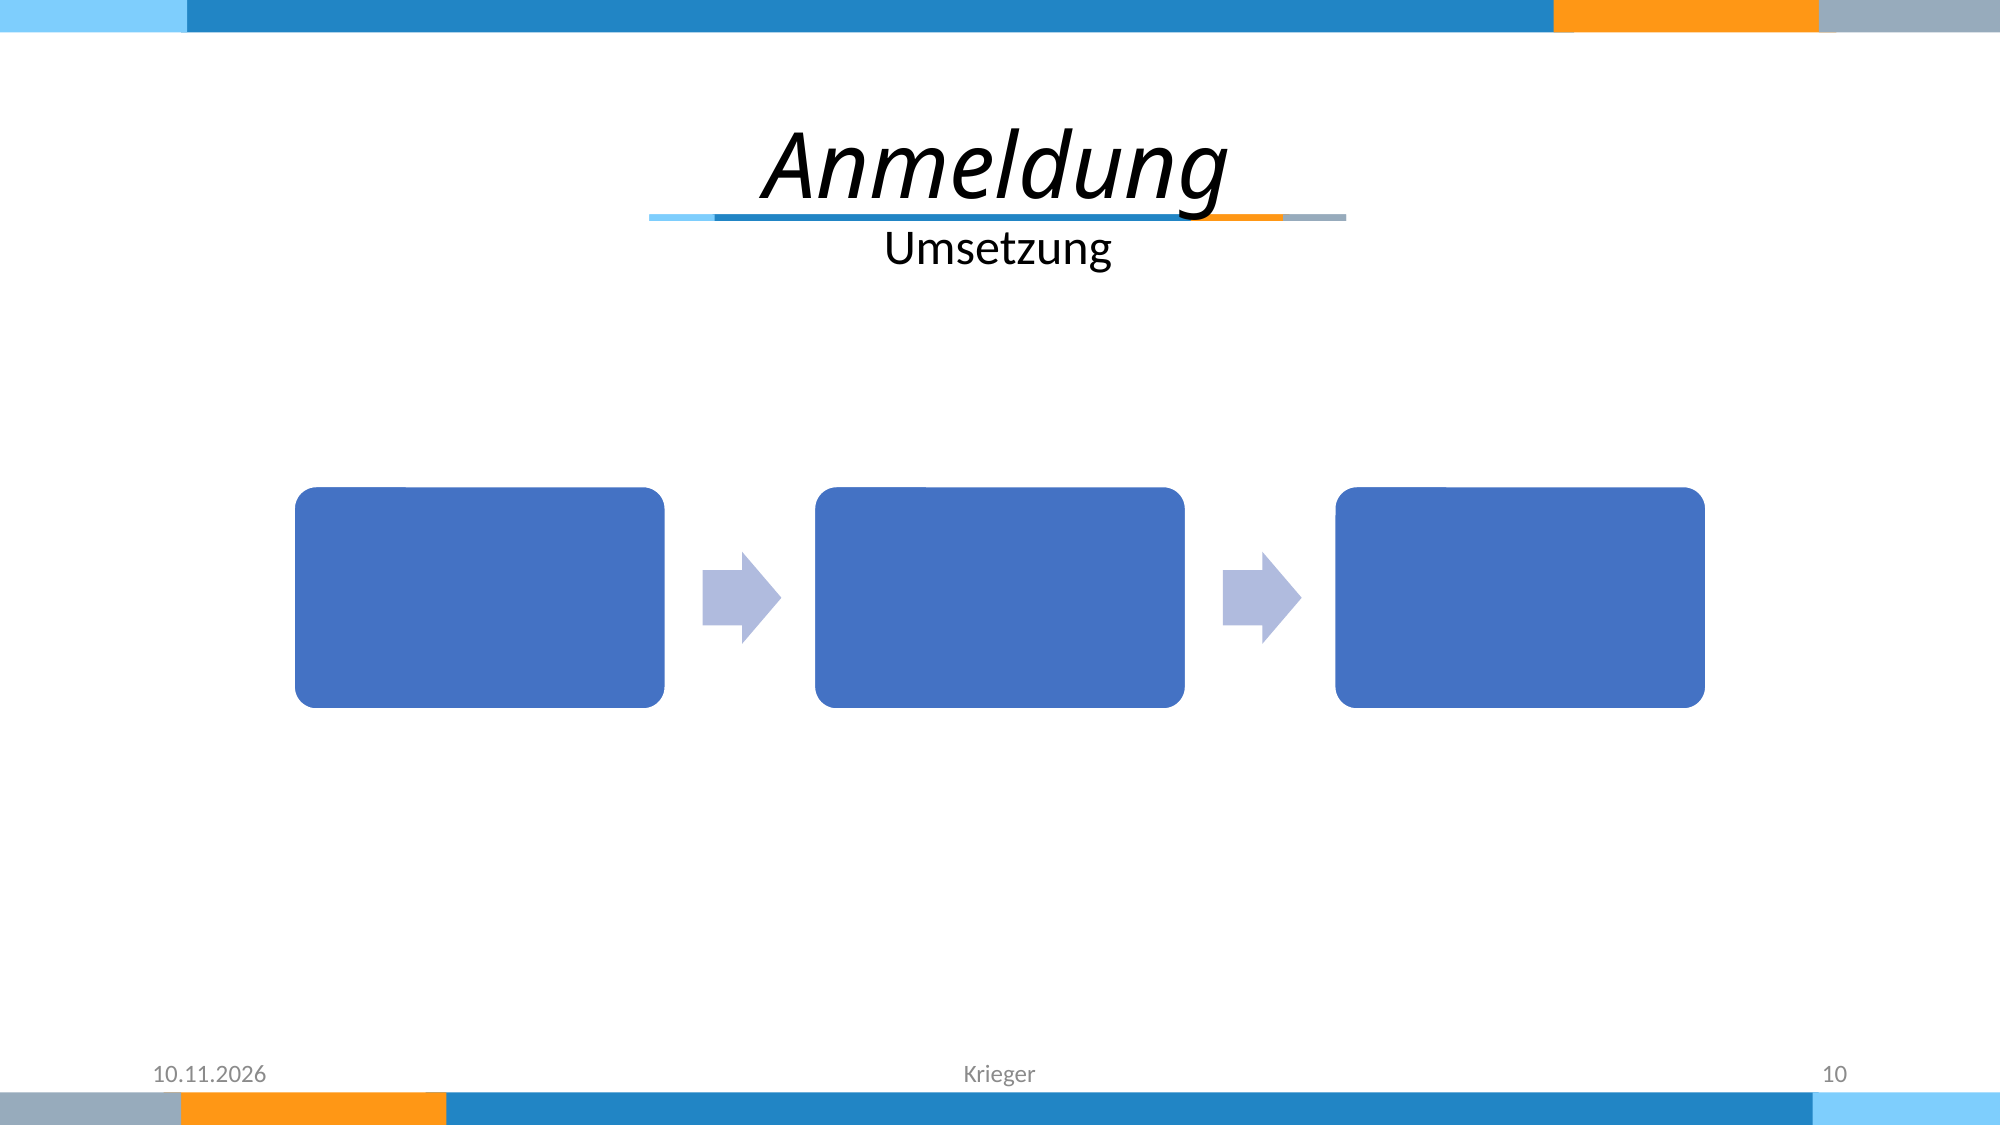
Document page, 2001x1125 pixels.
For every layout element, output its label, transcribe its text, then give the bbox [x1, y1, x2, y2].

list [292, 279, 1708, 917]
list Umsetzung [649, 214, 1347, 271]
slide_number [137, 1042, 588, 1103]
slide_number 10 [1412, 1042, 1863, 1103]
footer Krieger [662, 1042, 1338, 1103]
list Anmeldung [649, 111, 1347, 206]
